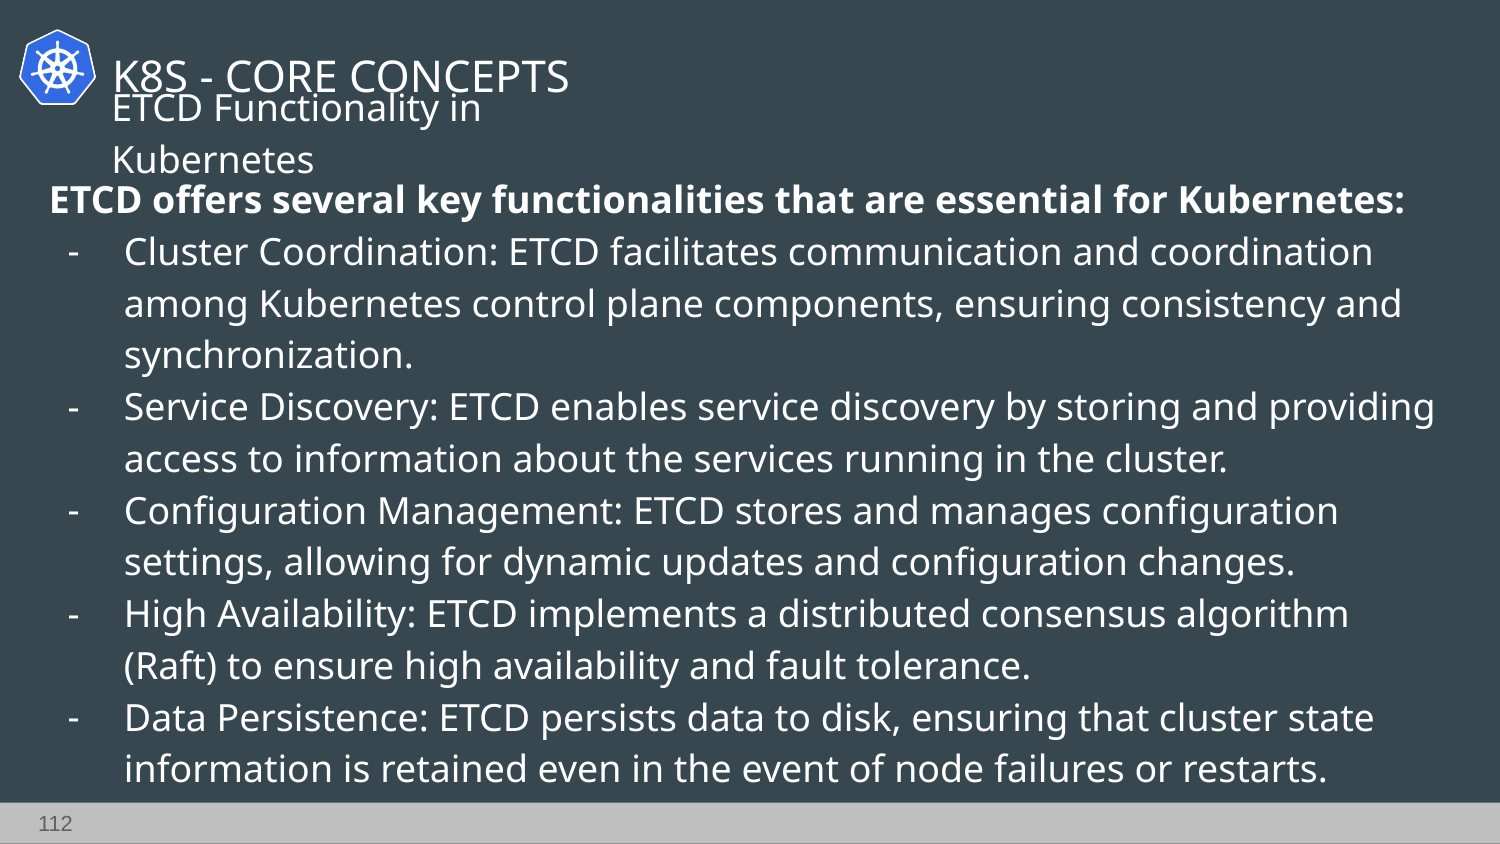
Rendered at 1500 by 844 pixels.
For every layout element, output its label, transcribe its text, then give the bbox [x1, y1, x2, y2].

text_box ETCD Functionality in Kubernetes [96, 112, 603, 161]
picture [17, 28, 98, 106]
text_box ETCD offers several key functionalities that are essential for Kubernetes: Cluster Coordination: ETCD facilitates communication and coordination among Kubernetes control plane components, ensuring consistency and synchronization. Service Discovery: ETCD enables service discovery by storing and providing access to information about the services running in the cluster. Configuration Management: ETCD stores and manages configuration settings, allowing for dynamic updates and configuration changes. High Availability: ETCD implements a distributed consensus algorithm (Raft) to ensure high availability and fault tolerance. Data Persistence: ETCD persists data to disk, ensuring that cluster state information is retained even in the event of node failures or restarts. [34, 167, 1466, 793]
list K8S - CORE CONCEPTS [97, 29, 700, 114]
